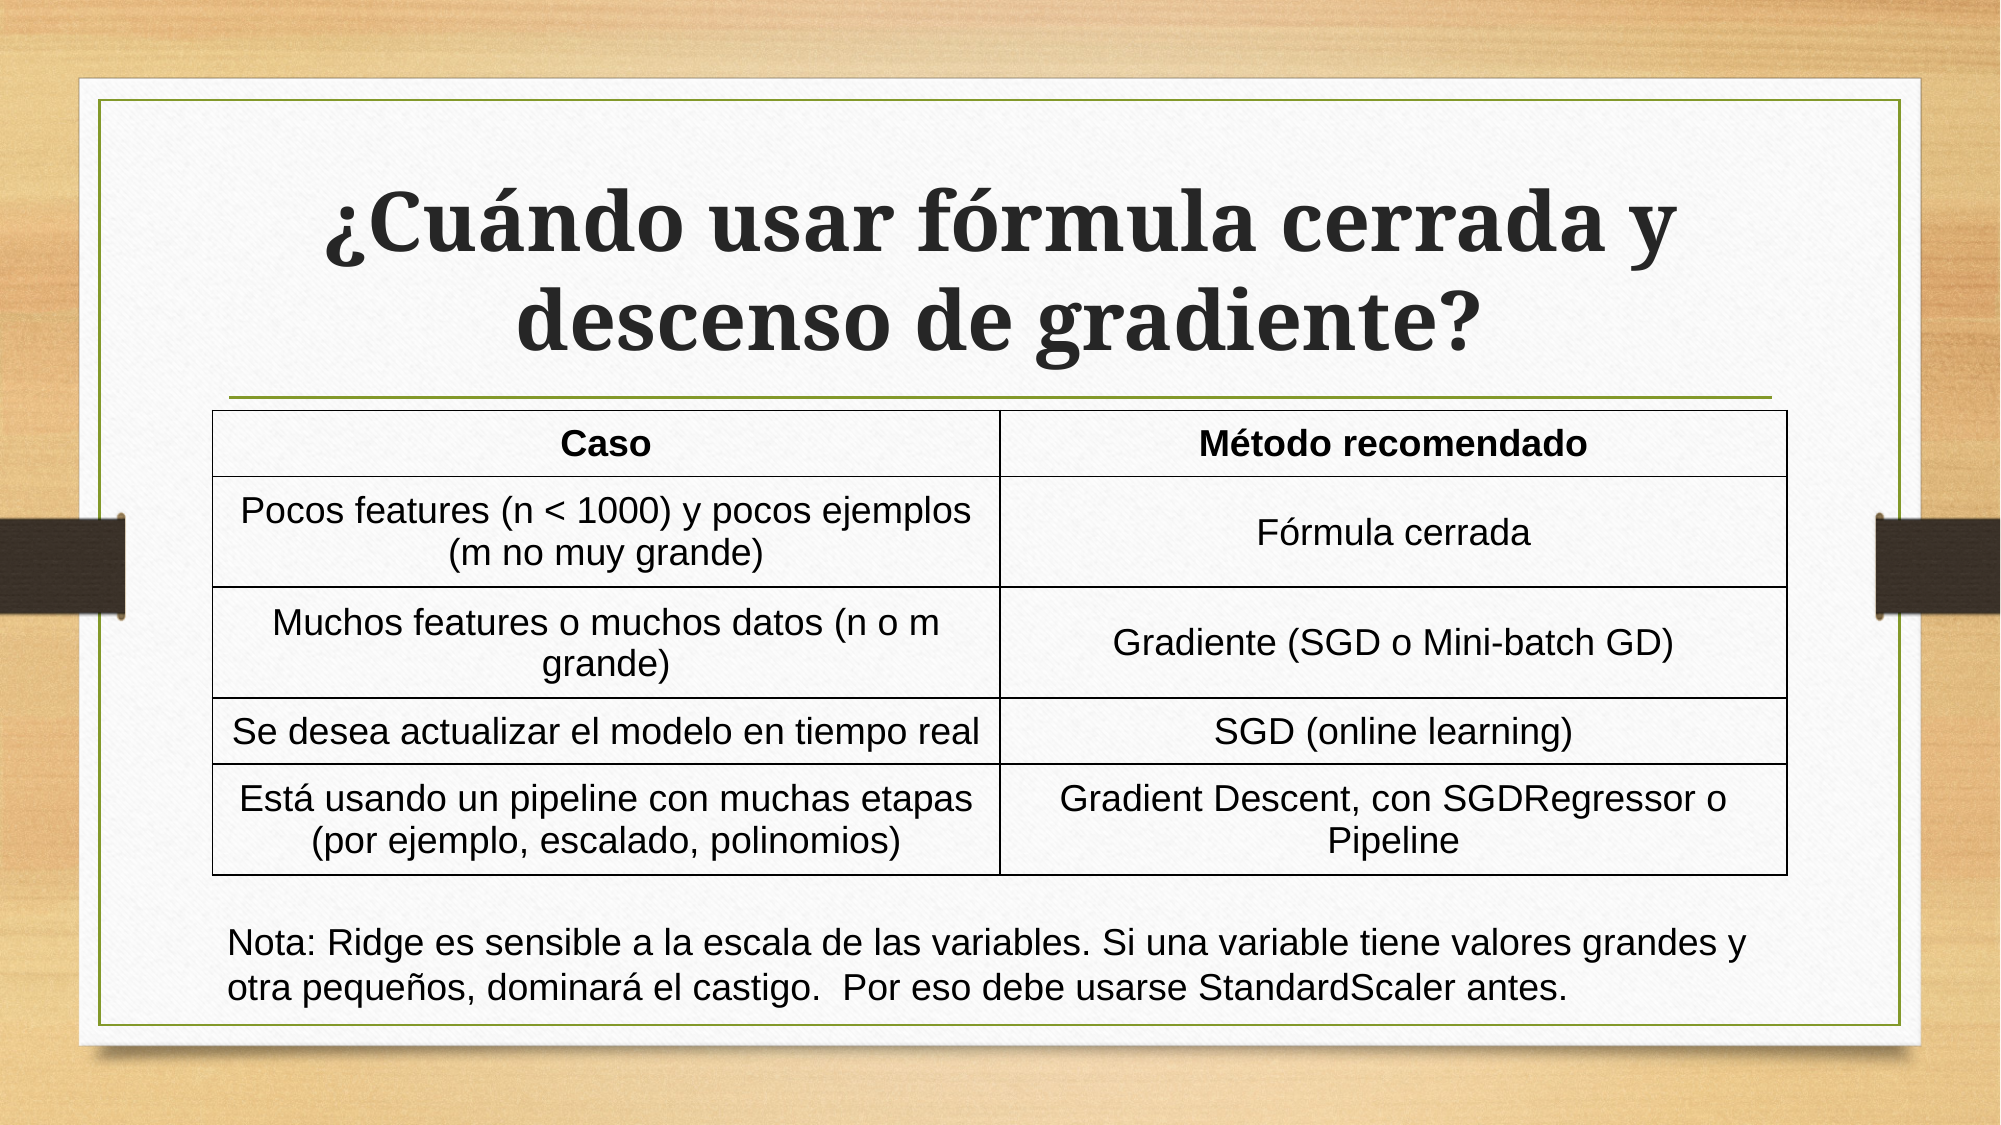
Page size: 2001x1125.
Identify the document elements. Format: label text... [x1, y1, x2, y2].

table_cell Está usando un pipeline con muchas etapas (por ejemplo, escalado, polinomios) [213, 765, 999, 874]
table_cell Gradiente (SGD o Mini-batch GD) [1001, 588, 1786, 697]
table_cell Gradient Descent, con SGDRegressor o Pipeline [1001, 765, 1786, 874]
table_cell Pocos features (n < 1000) y pocos ejemplos (m no muy grande) [213, 477, 999, 586]
table_cell Se desea actualizar el modelo en tiempo real [213, 699, 999, 763]
table_header Caso [213, 411, 999, 476]
table_header Método recomendado [1001, 411, 1786, 476]
title ¿Cuándo usar fórmula cerrada y descenso de gradiente? [212, 161, 1788, 375]
table_cell Muchos features o muchos datos (n o m grande) [213, 588, 999, 697]
picture [0, 0, 2001, 1125]
table_cell SGD (online learning) [1001, 699, 1786, 763]
text_box Nota: Ridge es sensible a la escala de las variables. Si una variable tiene valores grandes y otra pequeños, dominará el castigo. Por eso debe usarse StandardScaler antes. [212, 910, 1788, 1016]
table_cell Fórmula cerrada [1001, 477, 1786, 586]
